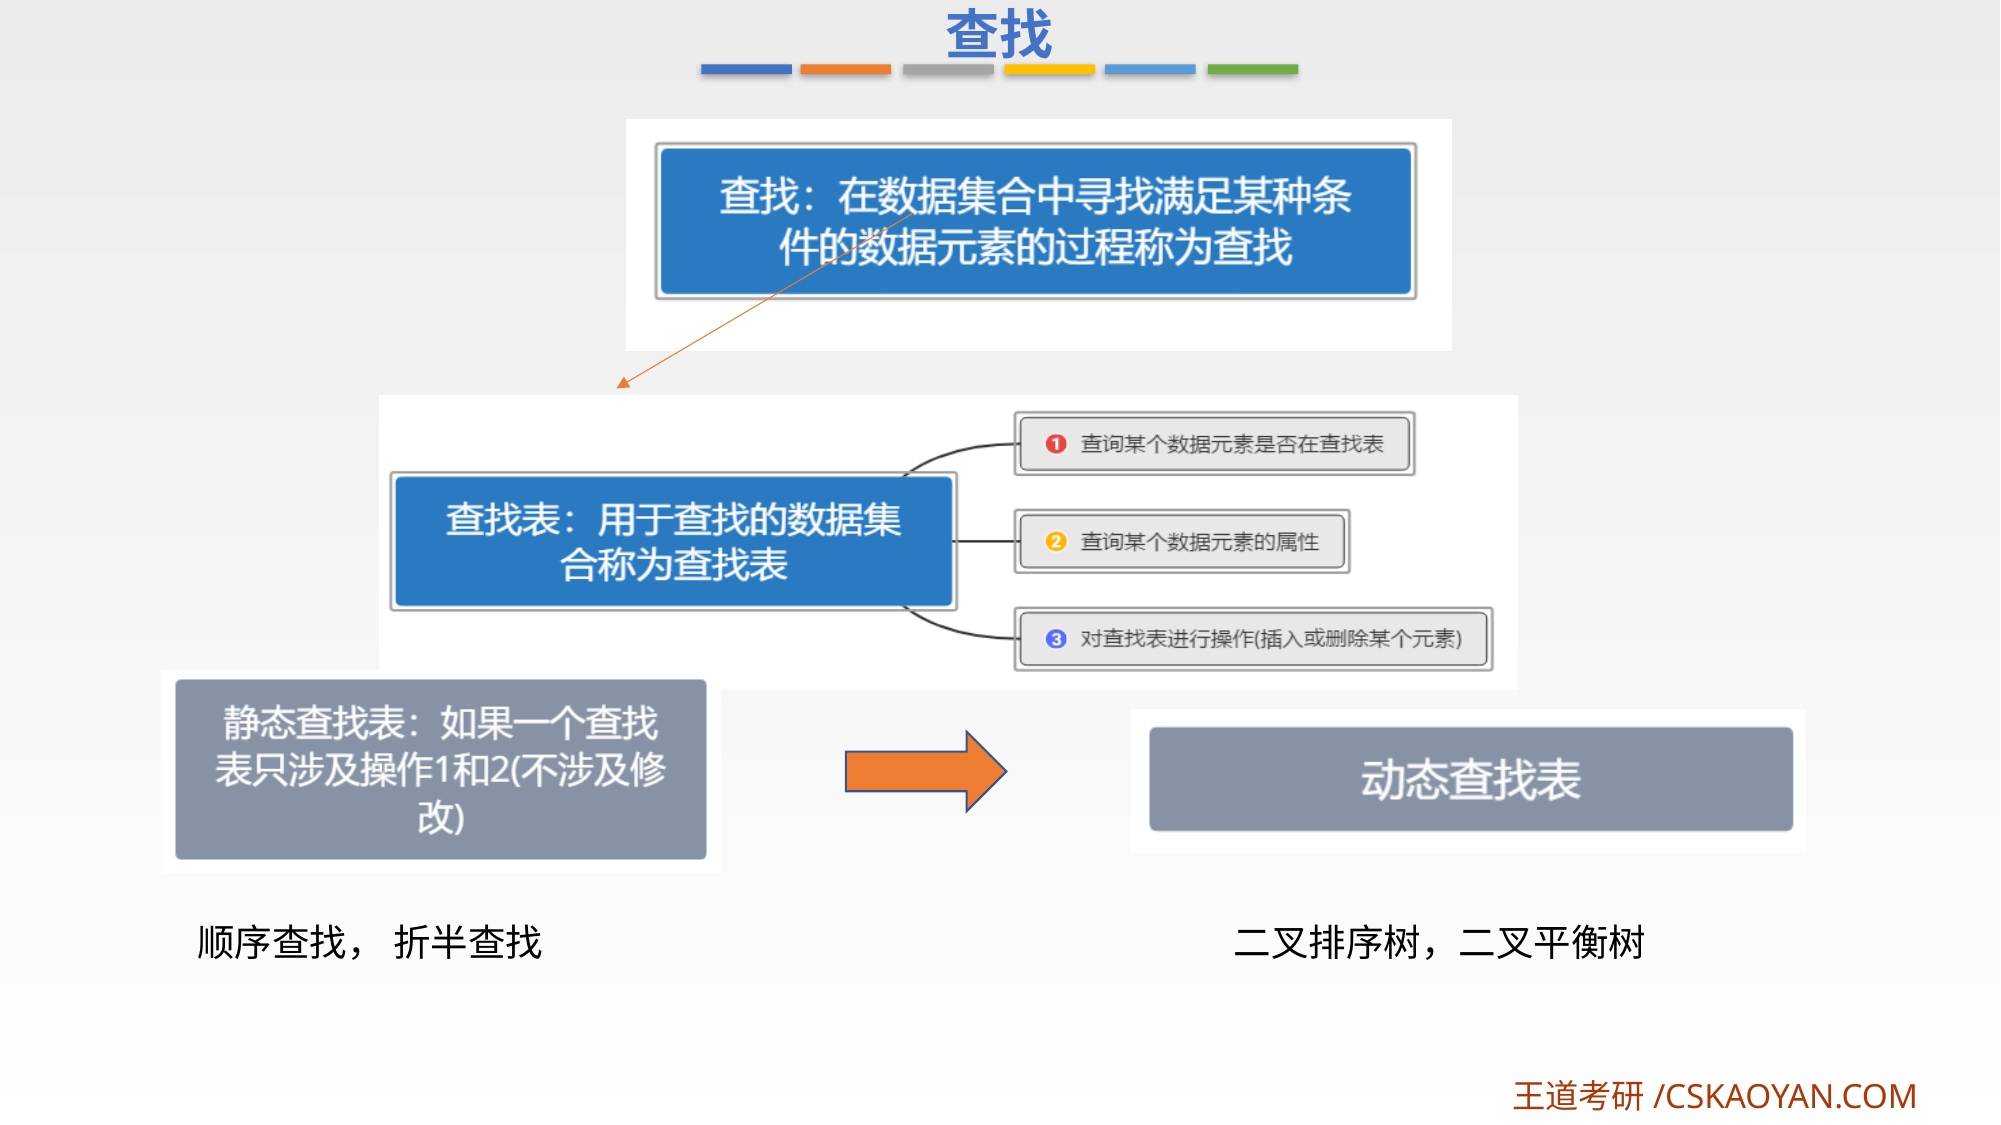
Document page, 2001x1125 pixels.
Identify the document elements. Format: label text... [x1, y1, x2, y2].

text_box 顺序查找， 折半查找 [182, 911, 702, 972]
text_box 查找 [653, 1, 1347, 74]
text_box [701, 64, 1299, 75]
picture [626, 119, 1452, 351]
footer 王道考研/CSKAOYAN.COM [1430, 1065, 2000, 1125]
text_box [616, 213, 914, 389]
picture [160, 395, 1519, 873]
text_box [844, 729, 1008, 814]
text_box 二叉排序树，二叉平衡树 [1218, 911, 1738, 971]
picture [1131, 708, 1806, 853]
